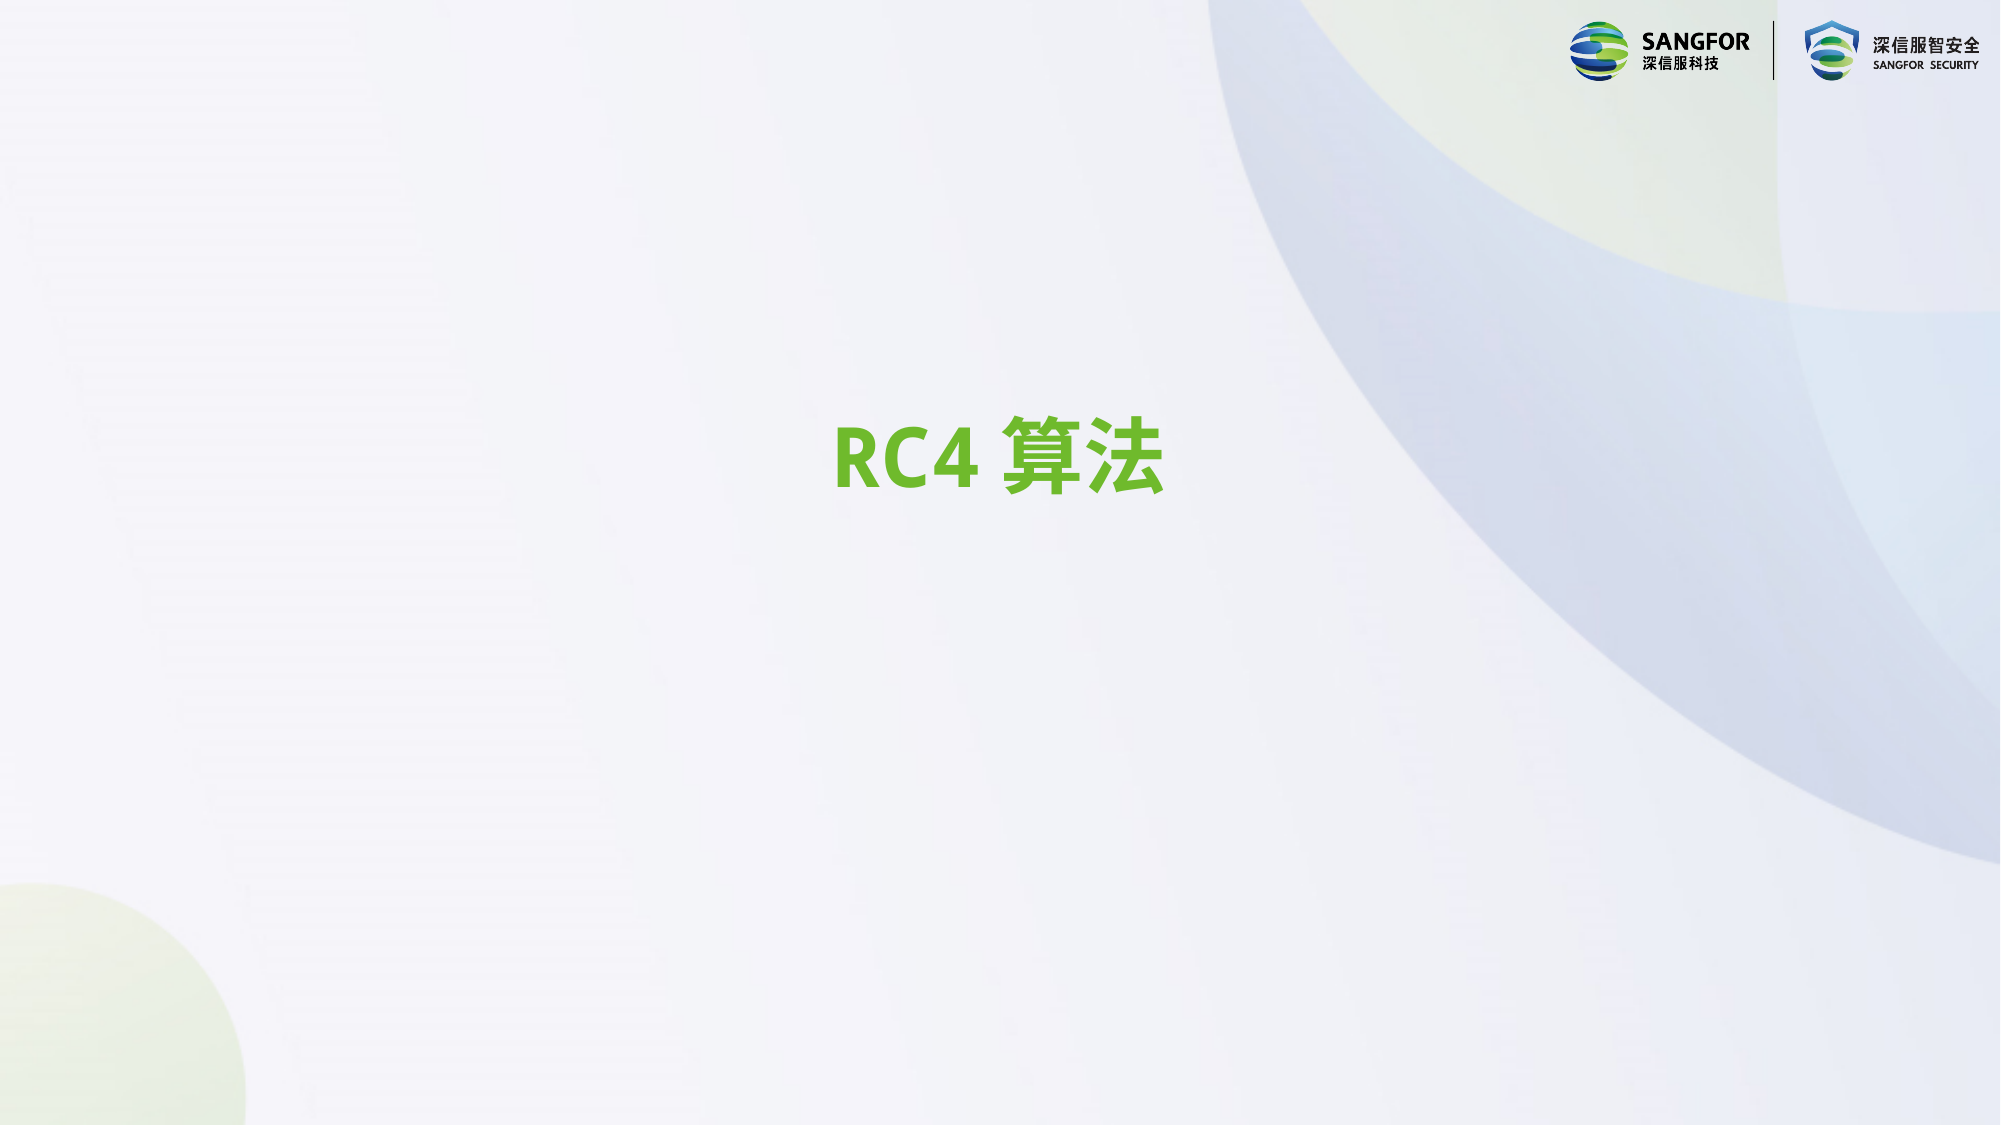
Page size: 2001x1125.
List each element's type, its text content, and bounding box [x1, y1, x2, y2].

text_box RC4算法 [819, 398, 1179, 510]
picture [0, 0, 2001, 1125]
